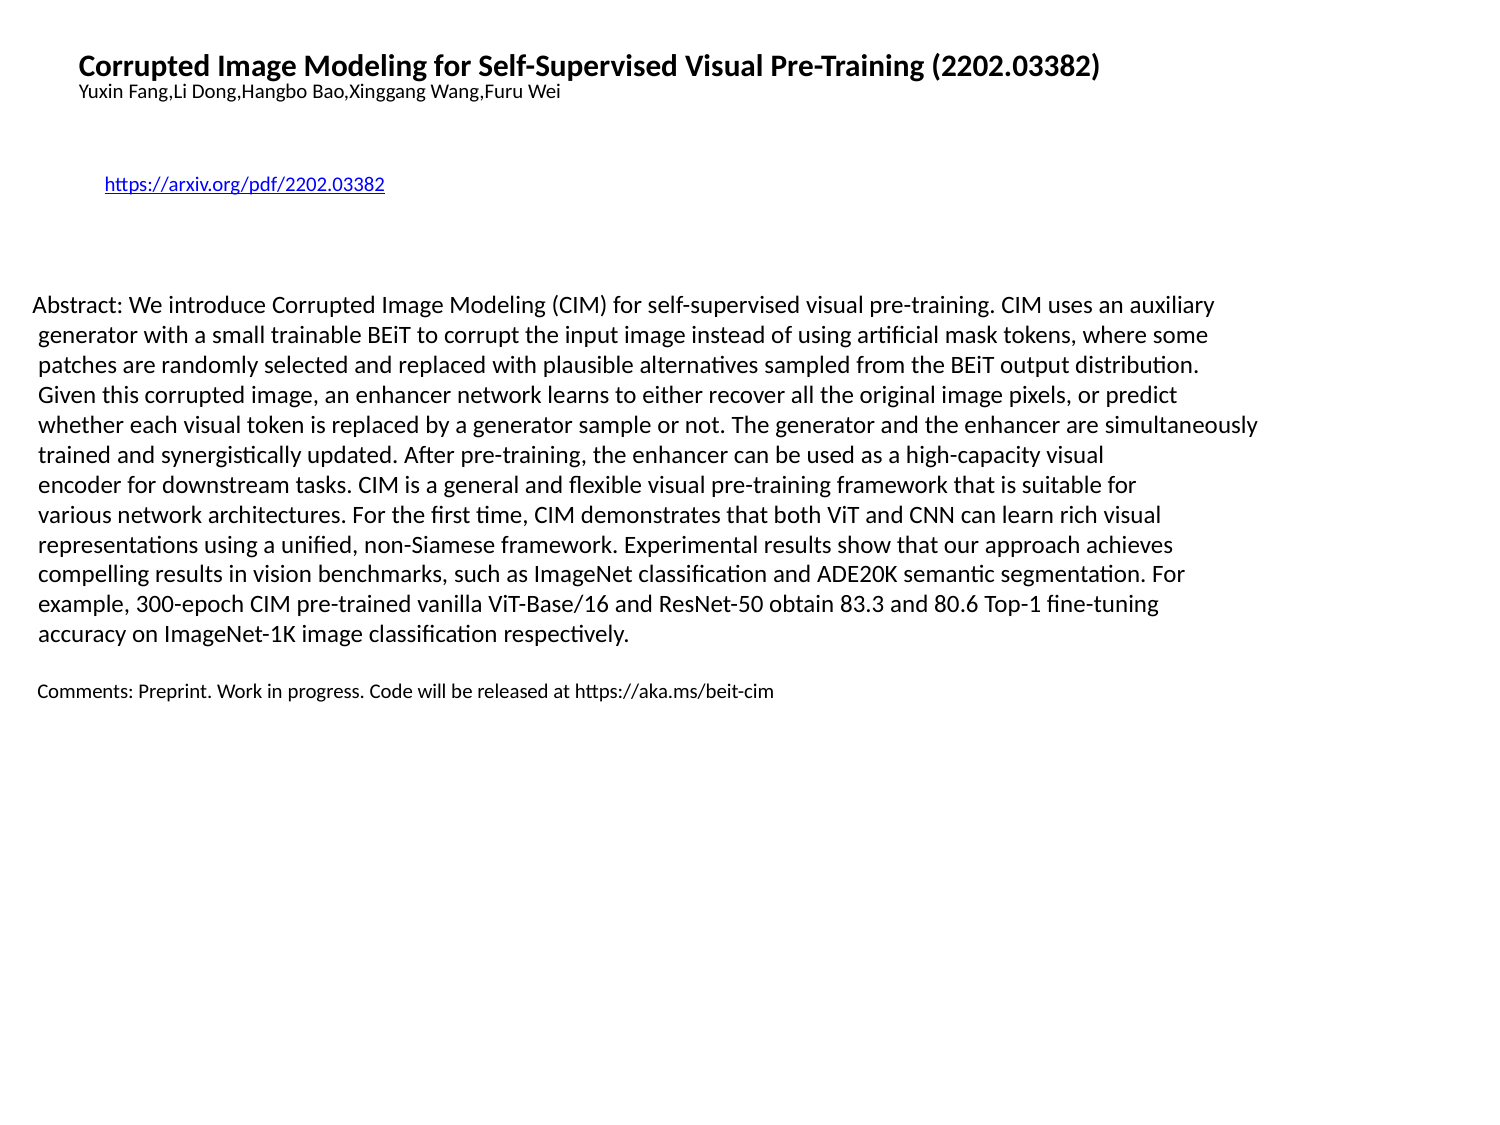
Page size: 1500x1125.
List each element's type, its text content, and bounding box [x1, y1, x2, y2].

text_box Corrupted Image Modeling for Self-Supervised Visual Pre-Training (2202.03382) Yuxin Fang,Li Dong,Hangbo Bao,Xinggang Wang,Furu Wei [64, 0, 1117, 110]
text_box https://arxiv.org/pdf/2202.03382 [89, 118, 401, 203]
text_box Abstract: We introduce Corrupted Image Modeling (CIM) for self-supervised visual pre-training. CIM uses an auxiliary generator with a small trainable BEiT to corrupt the input image instead of using artificial mask tokens, where some patches are randomly selected and replaced with plausible alternatives sampled from the BEiT output distribution. Given this corrupted image, an enhancer network learns to either recover all the original image pixels, or predict whether each visual token is replaced by a generator sample or not. The generator and the enhancer are simultaneously trained and synergistically updated. After pre-training, the enhancer can be used as a high-capacity visual encoder for downstream tasks. CIM is a general and flexible visual pre-training framework that is suitable for various network architectures. For the first time, CIM demonstrates that both ViT and CNN can learn rich visual representations using a unified, non-Siamese framework. Experimental results show that our approach achieves compelling results in vision benchmarks, such as ImageNet classification and ADE20K semantic segmentation. For example, 300-epoch CIM pre-trained vanilla ViT-Base/16 and ResNet-50 obtain 83.3 and 80.6 Top-1 fine-tuning accuracy on ImageNet-1K image classification respectively. Comments: Preprint. Work in progress. Code will be released at https://aka.ms/beit-cim [17, 236, 1282, 711]
